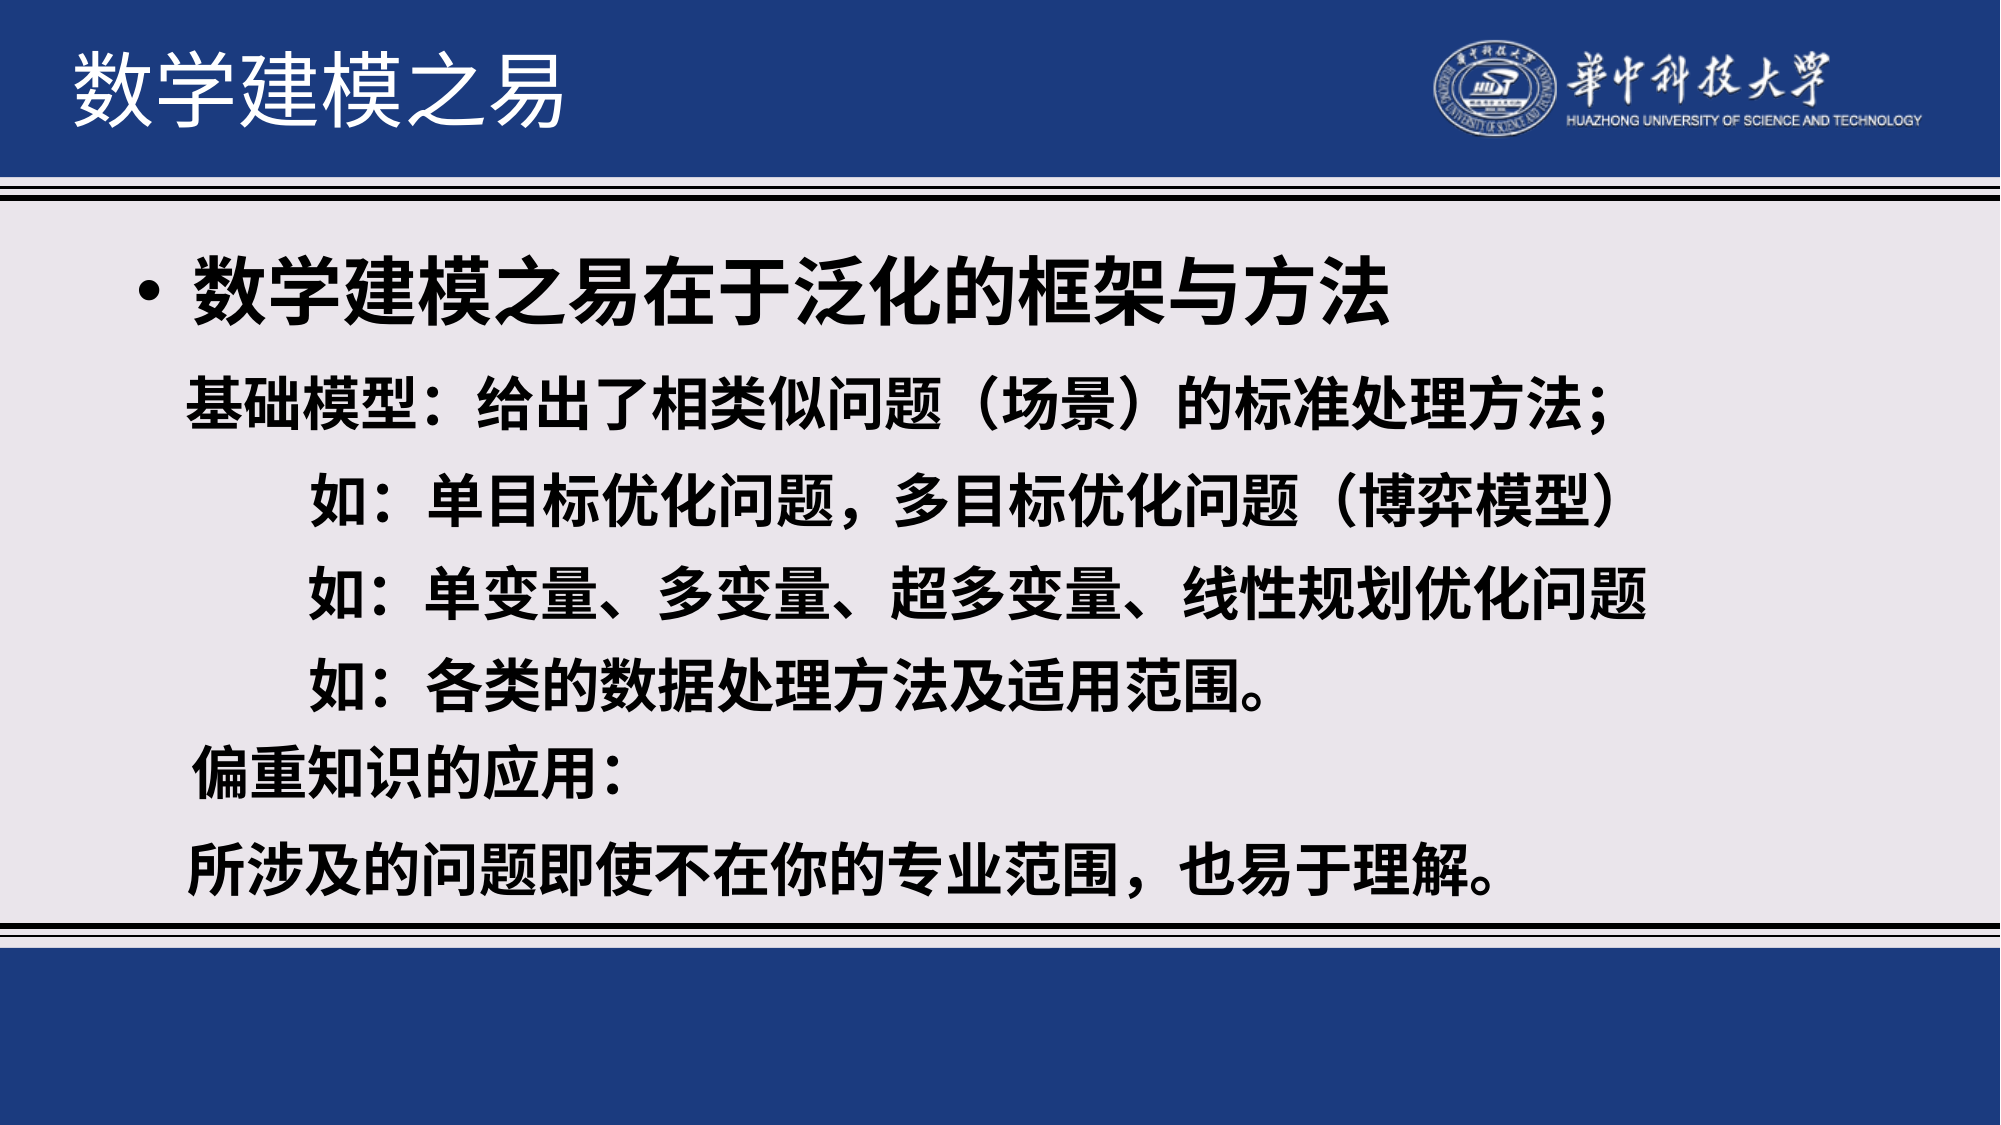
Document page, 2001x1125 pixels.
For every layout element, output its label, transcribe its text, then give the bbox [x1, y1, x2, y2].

text_box 数学建模之易 [56, 31, 1128, 146]
text_box 所涉及的问题即使不在你的专业范围，也易于理解。 [98, 826, 1572, 911]
text_box 偏重知识的应用： [176, 728, 657, 814]
text_box 数学建模之易在于泛化的框架与方法 [121, 237, 1870, 342]
text_box 如：单目标优化问题，多目标优化问题（博弈模型） [145, 456, 1782, 542]
text_box 基础模型：给出了相类似问题（场景）的标准处理方法； [143, 359, 1782, 445]
text_box 如：各类的数据处理方法及适用范围。 [143, 641, 1342, 727]
picture [1428, 31, 1957, 146]
text_box 如：单变量、多变量、超多变量、线性规划优化问题 [142, 549, 1780, 635]
